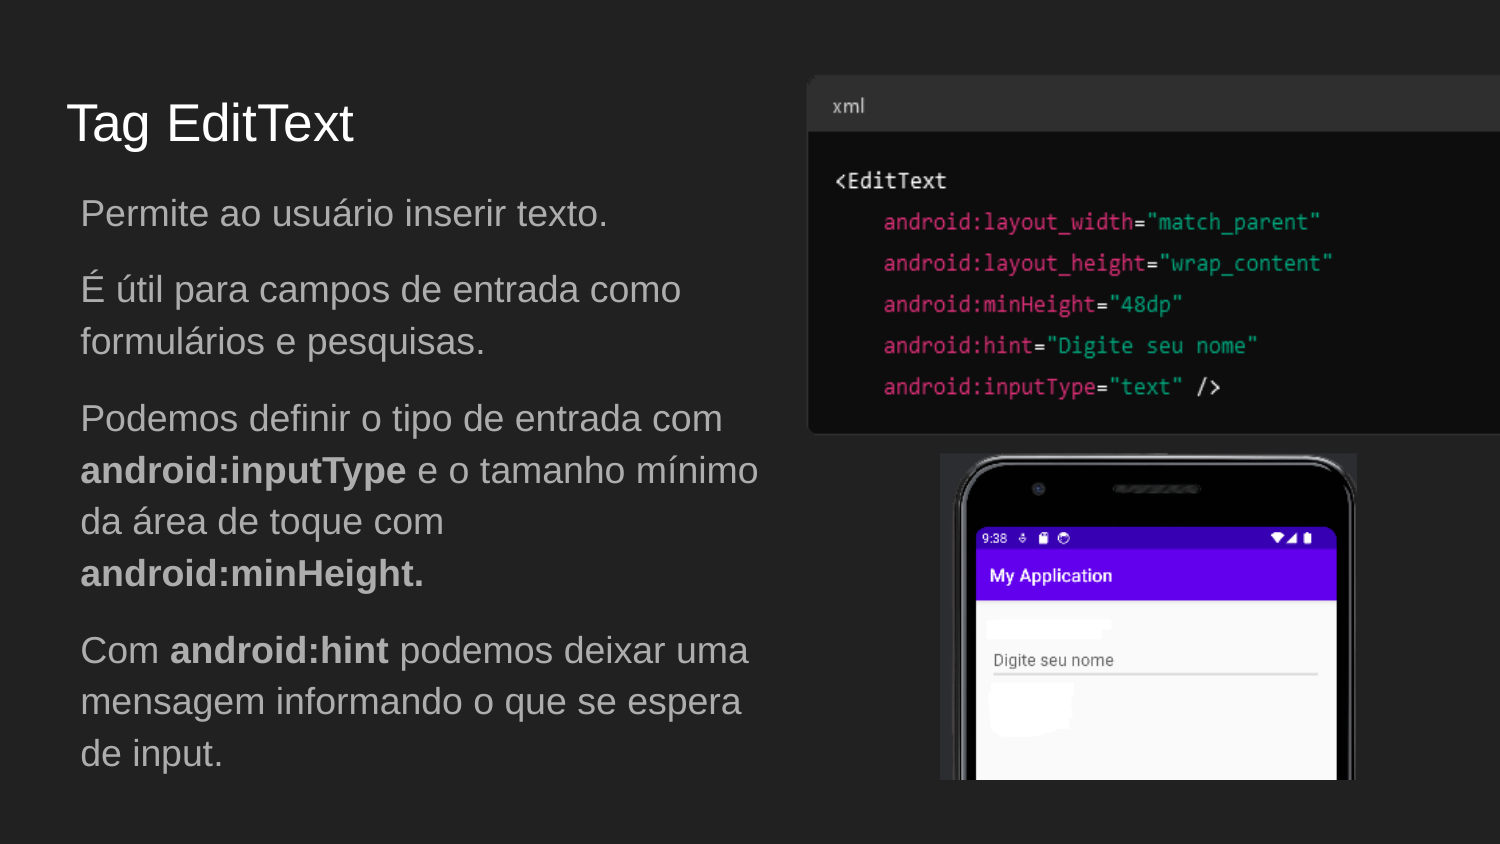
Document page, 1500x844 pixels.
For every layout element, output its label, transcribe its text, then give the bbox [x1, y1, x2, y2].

list Permite ao usuário inserir texto. É útil para campos de entrada como formulários e pesquisas. Podemos definir o tipo de entrada com android:inputType e o tamanho mínimo da área de toque com android:minHeight. Com android:hint podemos deixar uma mensagem informando o que se espera de input. [65, 166, 797, 820]
title Tag EditText [51, 72, 795, 167]
picture [796, 72, 1500, 780]
